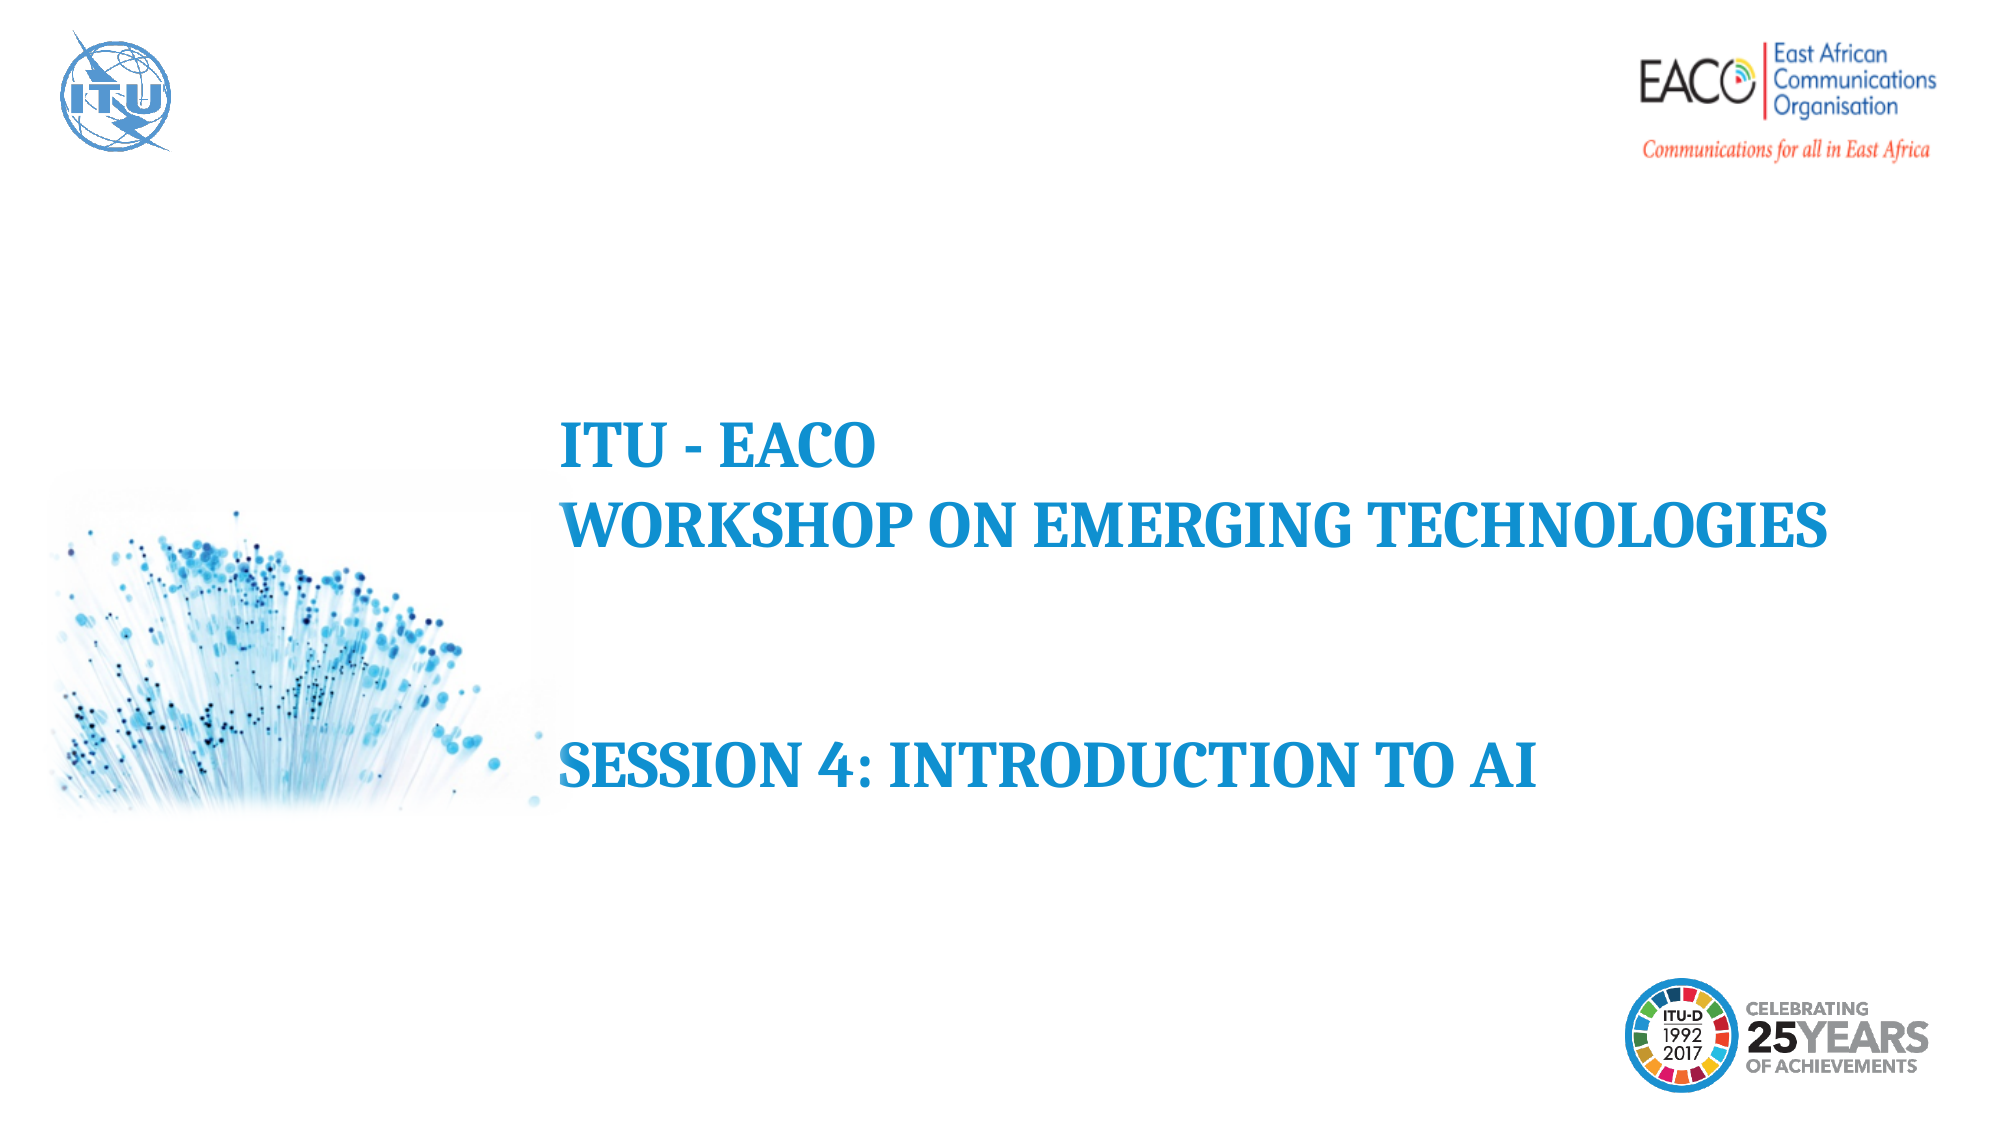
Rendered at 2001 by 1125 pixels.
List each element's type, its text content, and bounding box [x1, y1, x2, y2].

picture [1623, 977, 1930, 1093]
picture [41, 463, 581, 823]
picture [57, 26, 177, 156]
text_box ITU - EACO WORKSHOP ON EMERGING TECHNOLOGIES SESSION 4: INTRODUCTION TO AI [544, 393, 1970, 808]
picture [1620, 22, 1971, 173]
